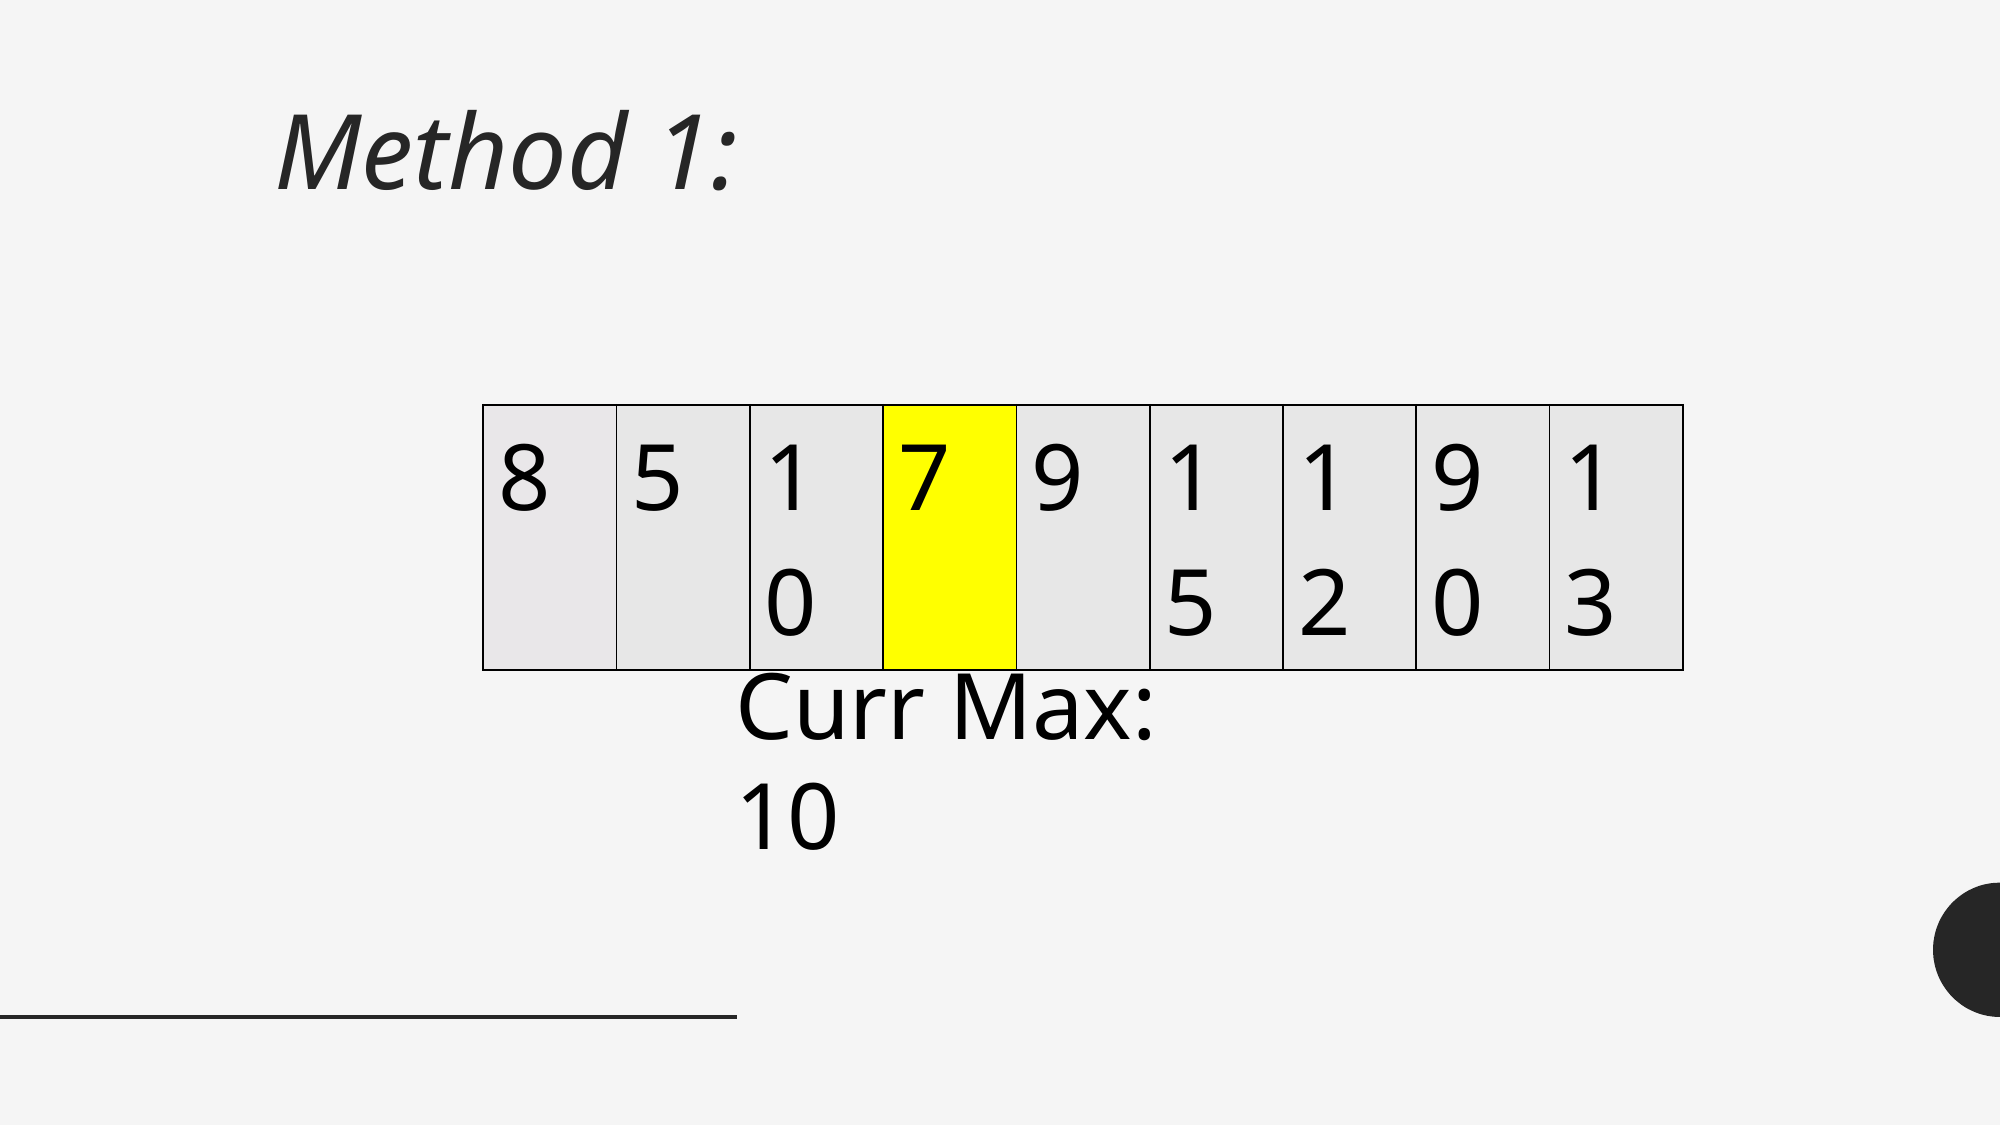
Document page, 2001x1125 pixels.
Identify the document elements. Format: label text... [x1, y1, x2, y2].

list [849, 93, 1875, 1022]
table_header 7 [884, 406, 1016, 640]
table_header 9 [1017, 406, 1149, 640]
text_box Curr Max: 10 [720, 640, 1300, 875]
table_header 5 [617, 406, 749, 669]
table_header 8 [484, 406, 616, 669]
table_header 90 [1417, 406, 1549, 669]
table_header 15 [1151, 406, 1282, 640]
table_header 10 [751, 406, 882, 640]
table_header 13 [1550, 406, 1682, 669]
table_header 12 [1284, 406, 1415, 669]
title Method 1: [125, 91, 754, 905]
